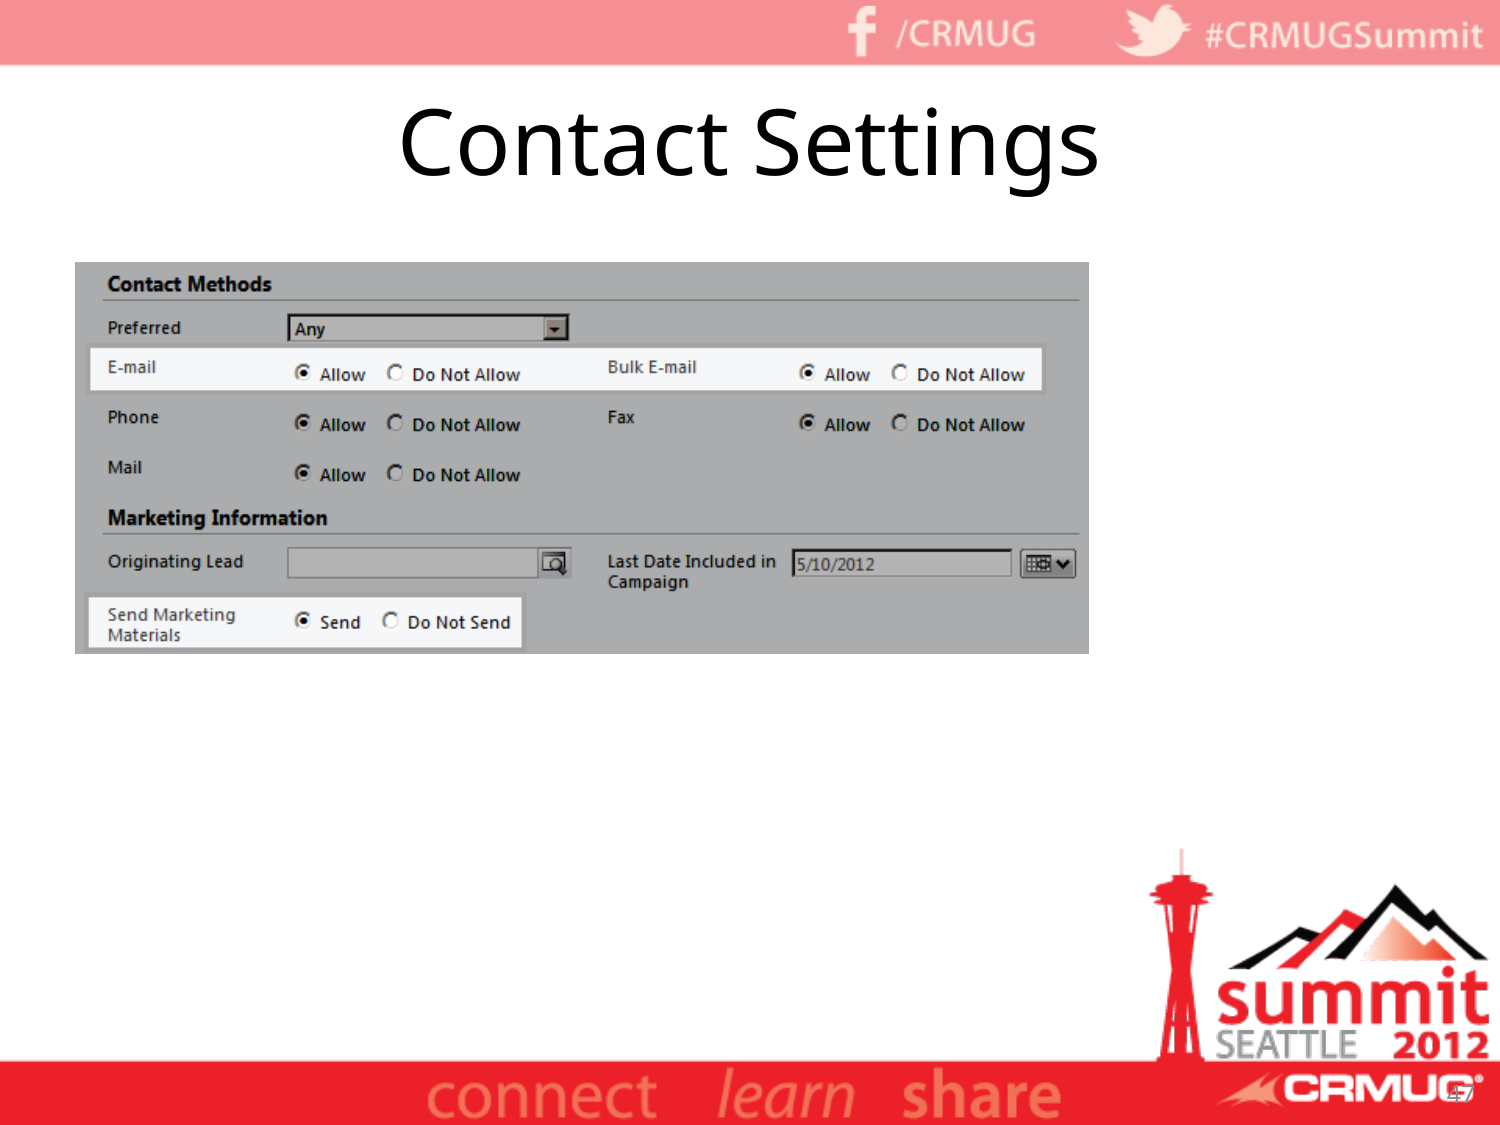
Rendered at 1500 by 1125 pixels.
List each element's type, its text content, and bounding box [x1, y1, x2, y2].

slide_number 47 [1398, 1065, 1491, 1125]
picture [0, 0, 1500, 1125]
title Contact Settings [75, 45, 1425, 233]
